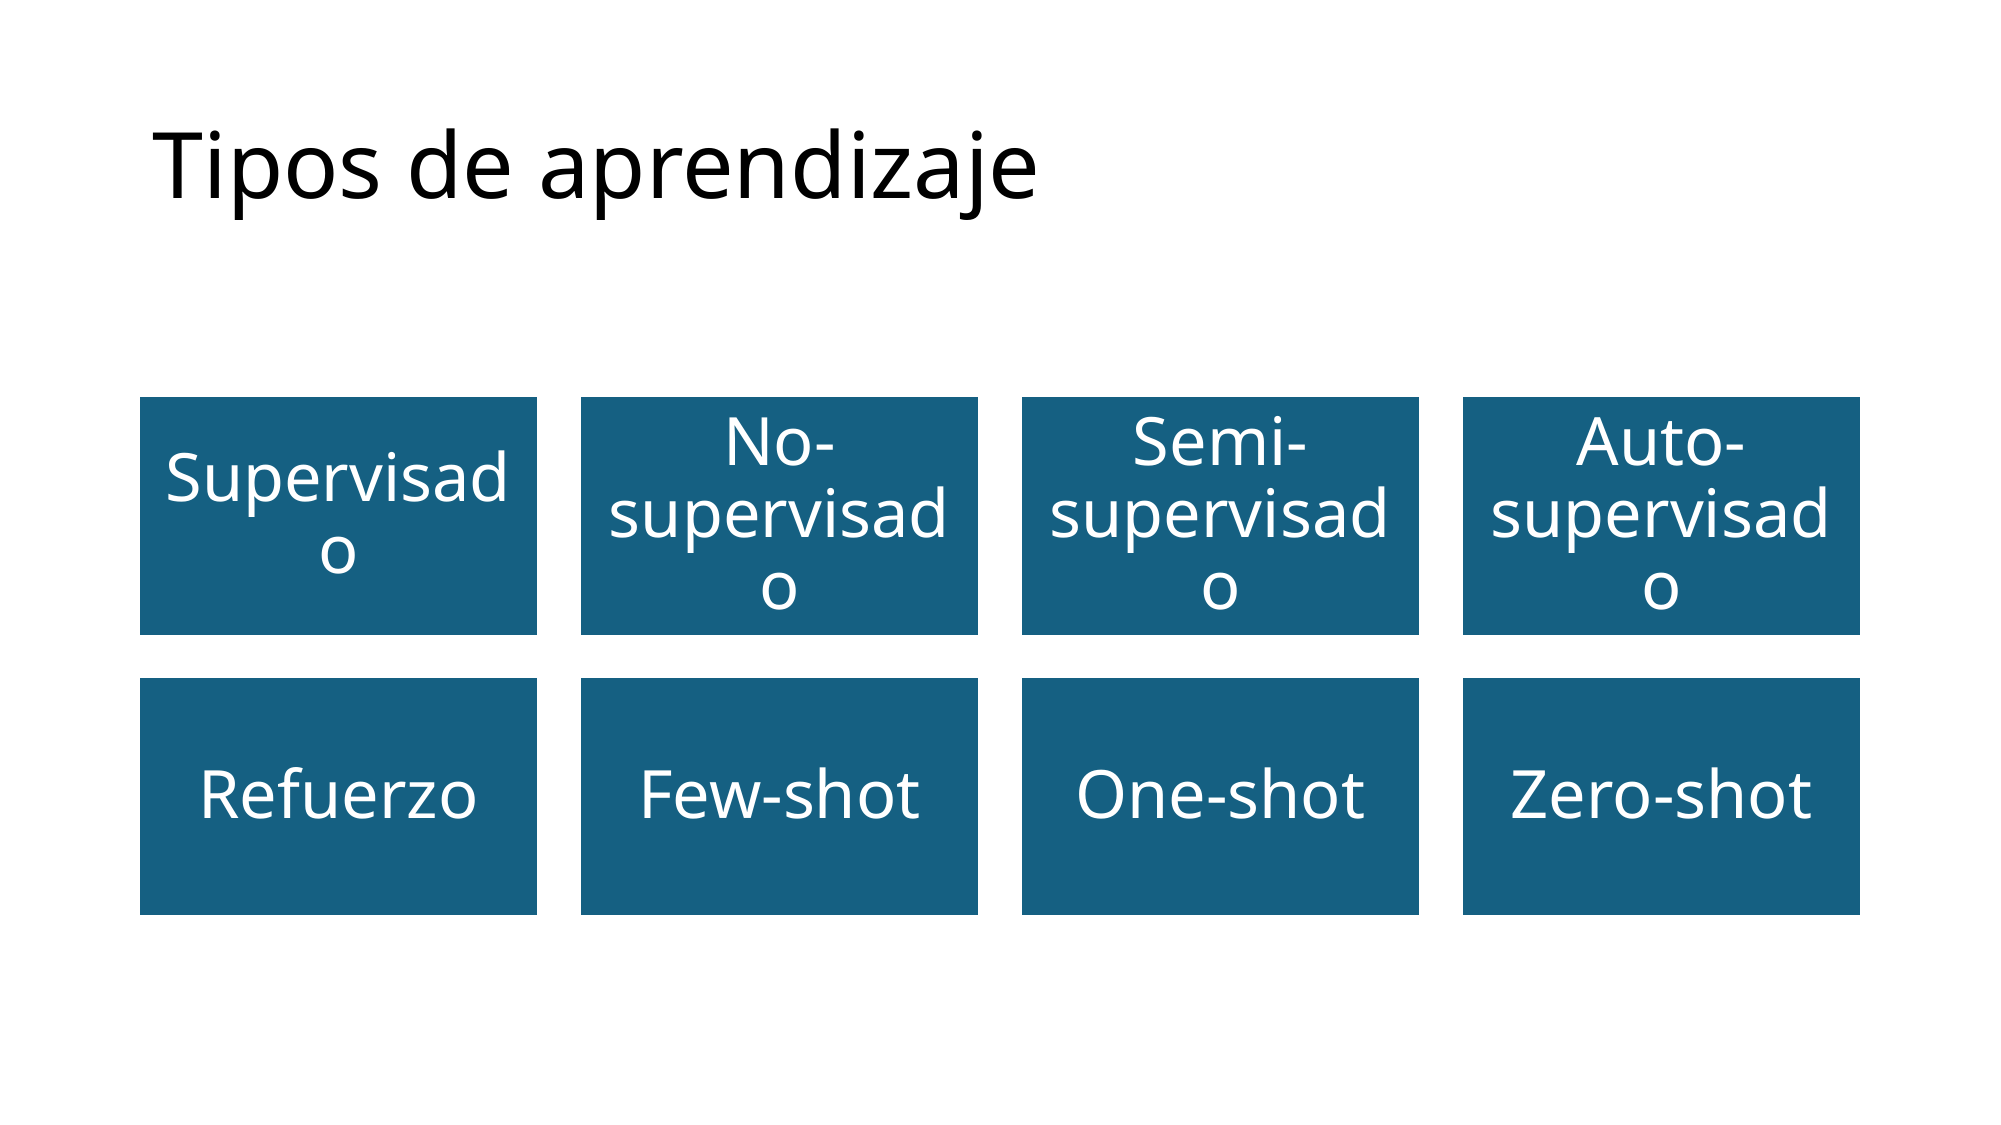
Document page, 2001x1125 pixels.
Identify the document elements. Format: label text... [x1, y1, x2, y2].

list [136, 298, 1863, 1014]
title Tipos de aprendizaje [137, 59, 1863, 278]
